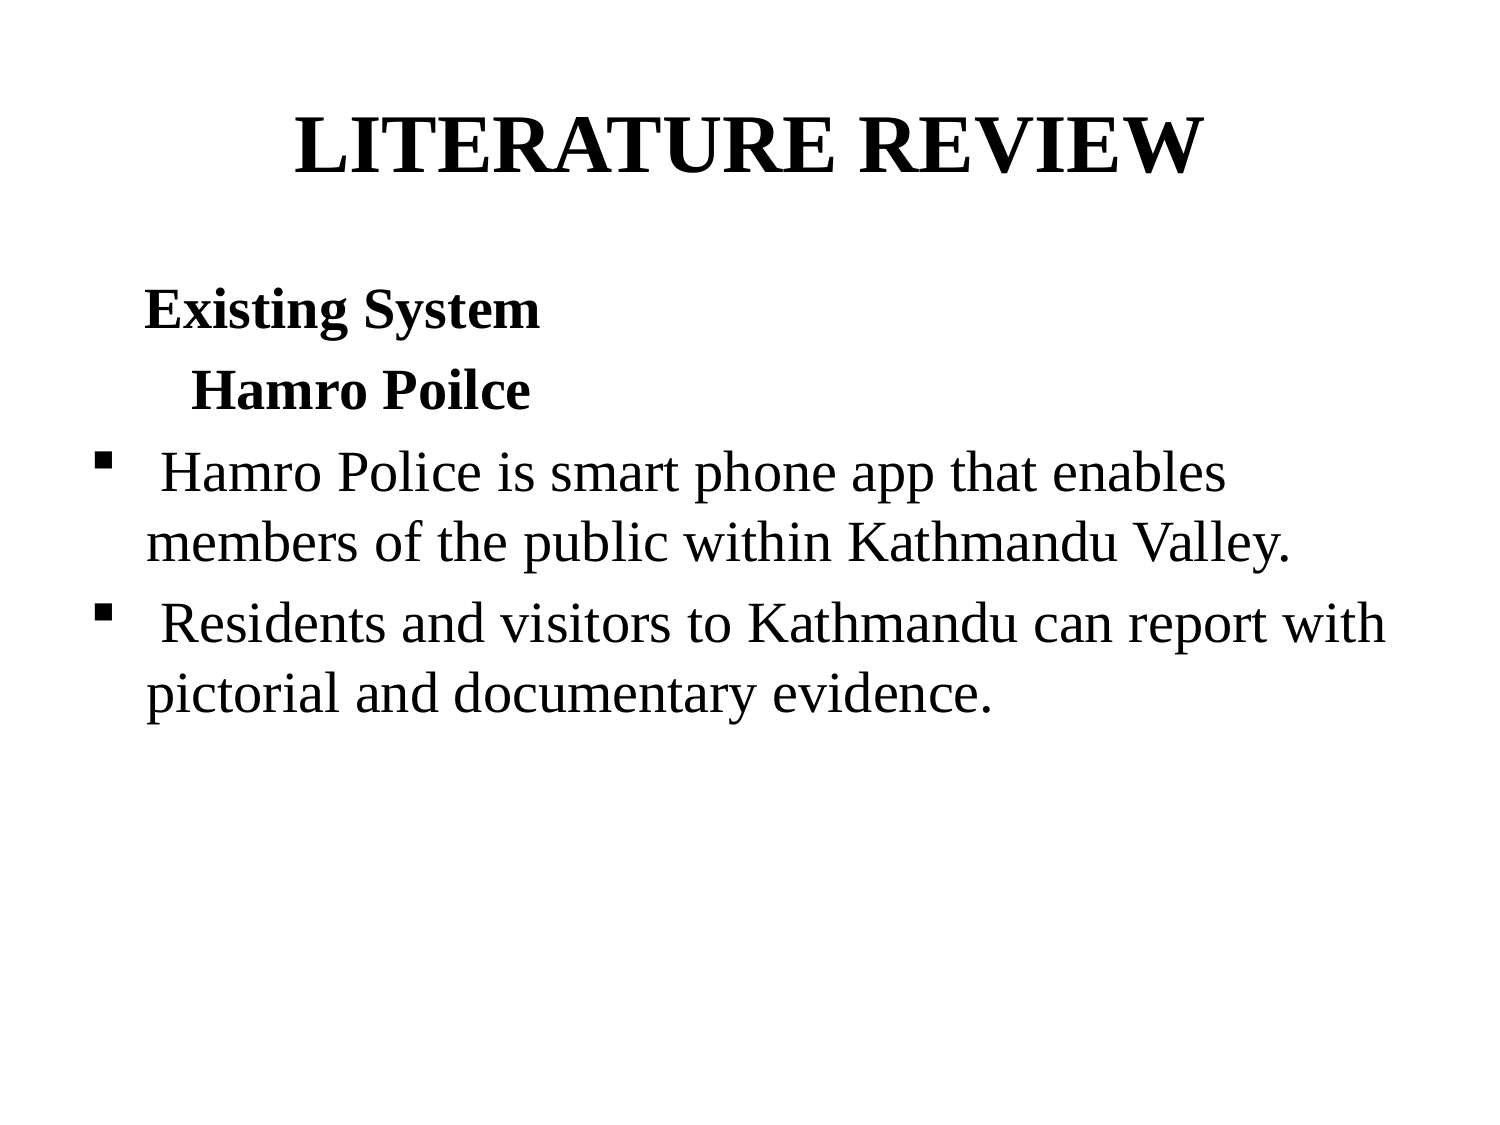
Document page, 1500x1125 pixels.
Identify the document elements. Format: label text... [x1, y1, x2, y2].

title LITERATURE REVIEW [75, 45, 1425, 233]
list Existing System Hamro Poilce Hamro Police is smart phone app that enables members of the public within Kathmandu Valley. Residents and visitors to Kathmandu can report with pictorial and documentary evidence. [75, 262, 1425, 1005]
